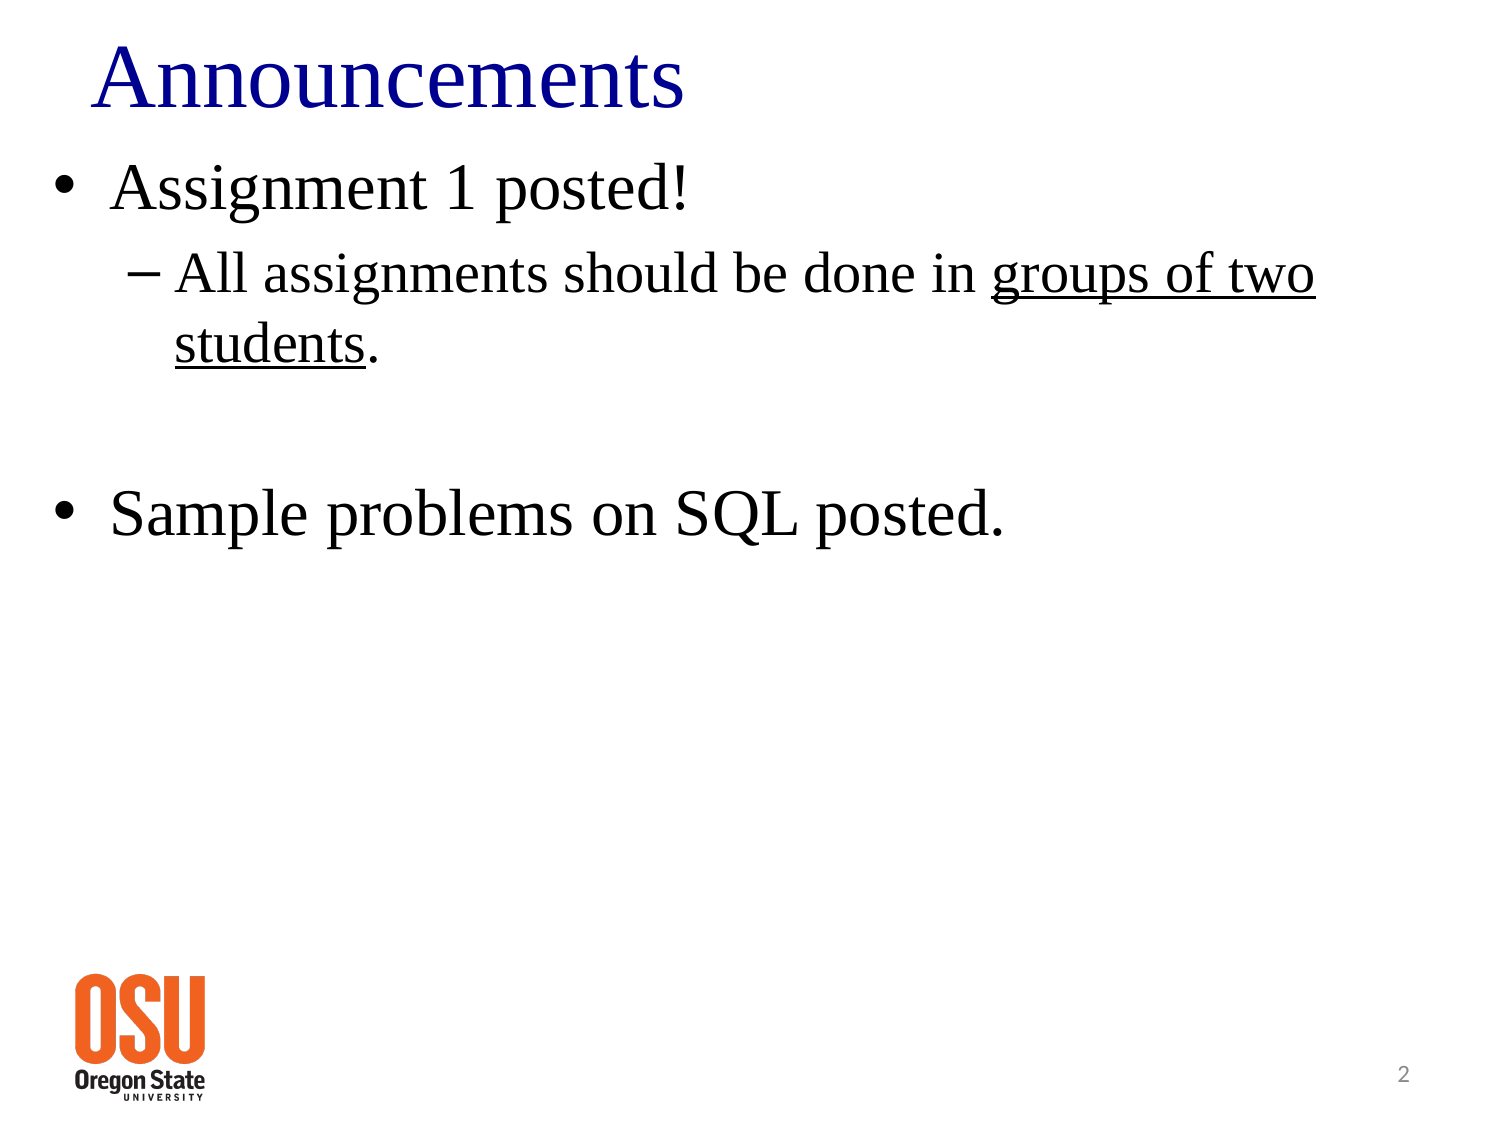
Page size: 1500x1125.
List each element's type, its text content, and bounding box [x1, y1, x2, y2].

slide_number 2 [1074, 1042, 1425, 1103]
list Assignment 1 posted! All assignments should be done in groups of two students. Sample problems on SQL posted. [37, 135, 1470, 1103]
title Announcements [75, 7, 1425, 135]
